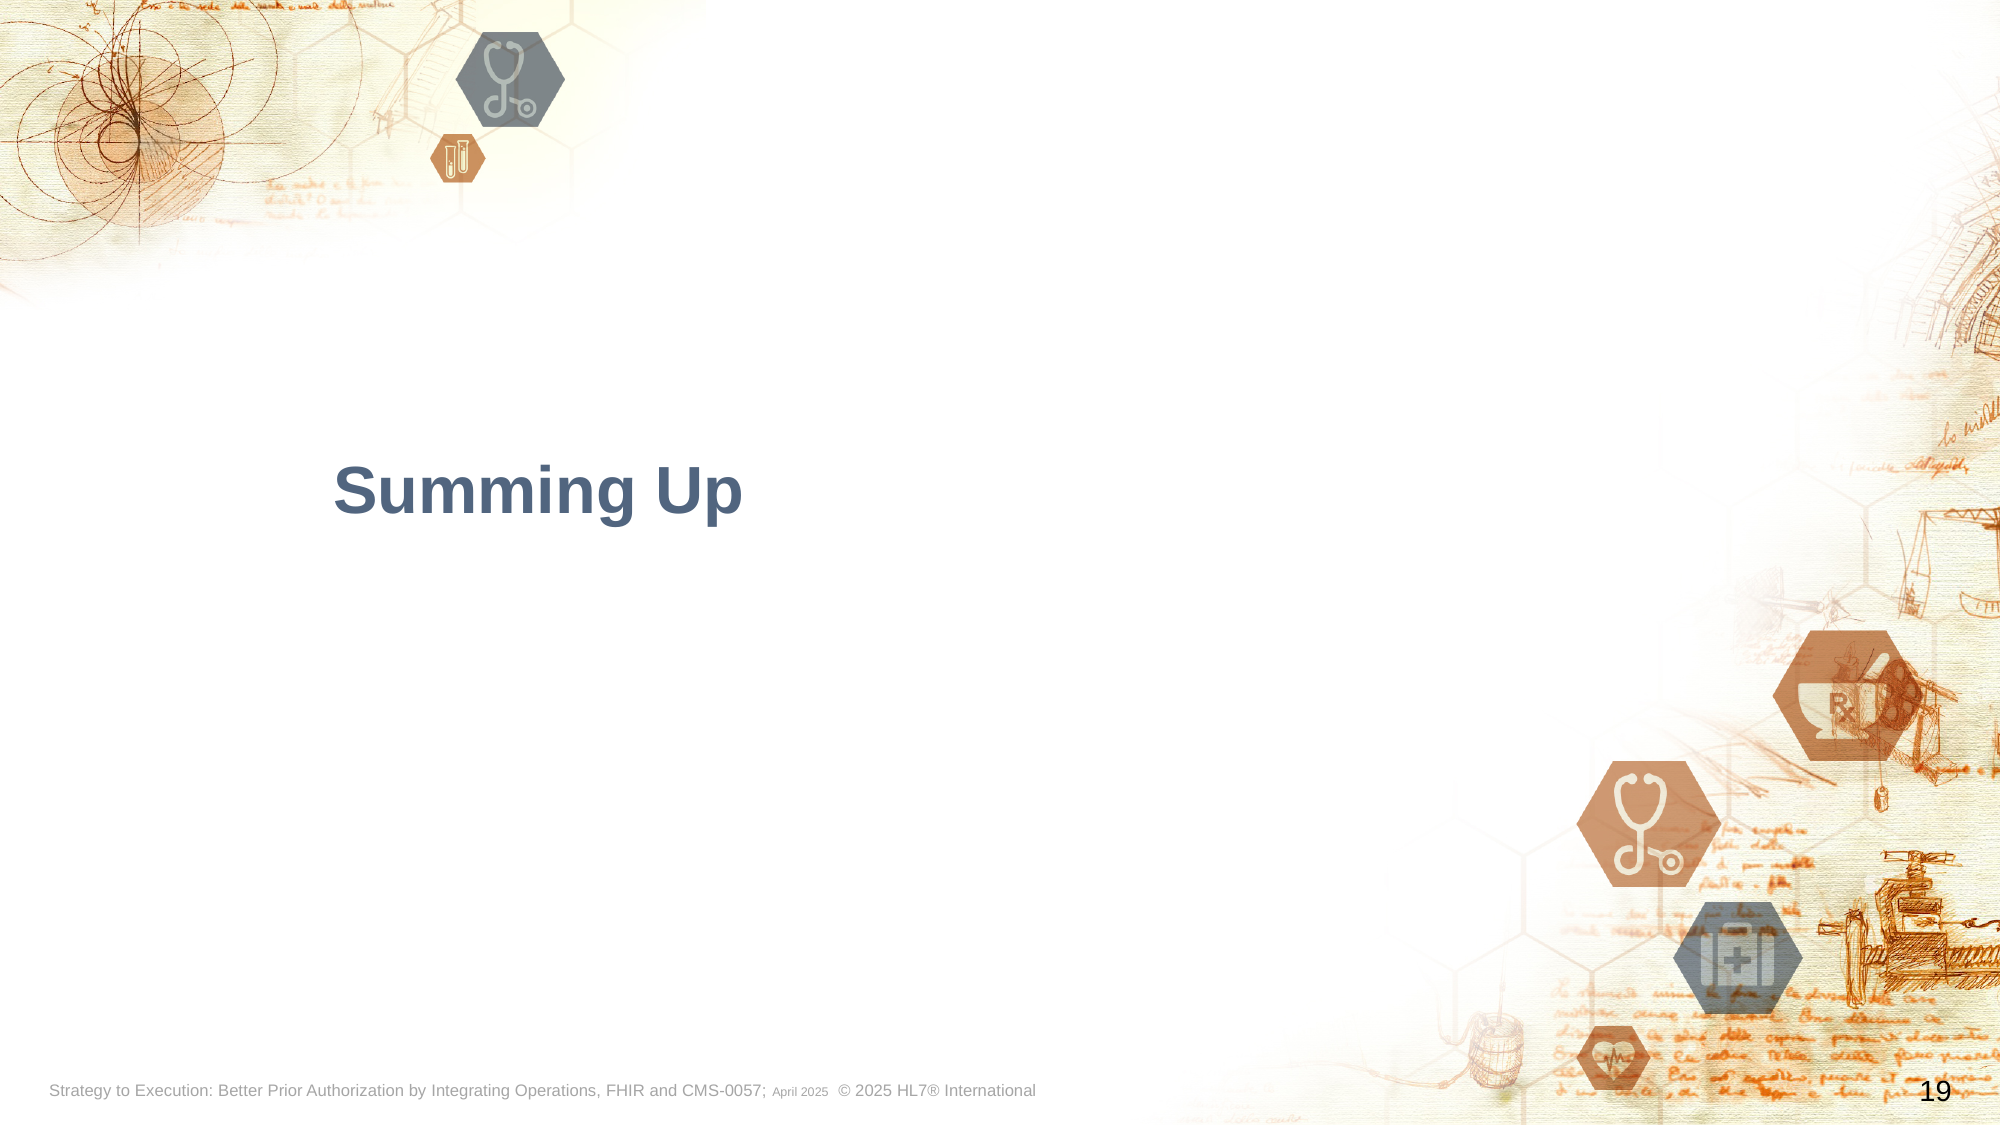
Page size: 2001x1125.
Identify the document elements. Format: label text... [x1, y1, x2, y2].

title Summing Up [318, 448, 1356, 537]
picture [1118, 0, 2000, 1125]
picture [0, 0, 706, 310]
slide_number 19 [1904, 1064, 2000, 1125]
